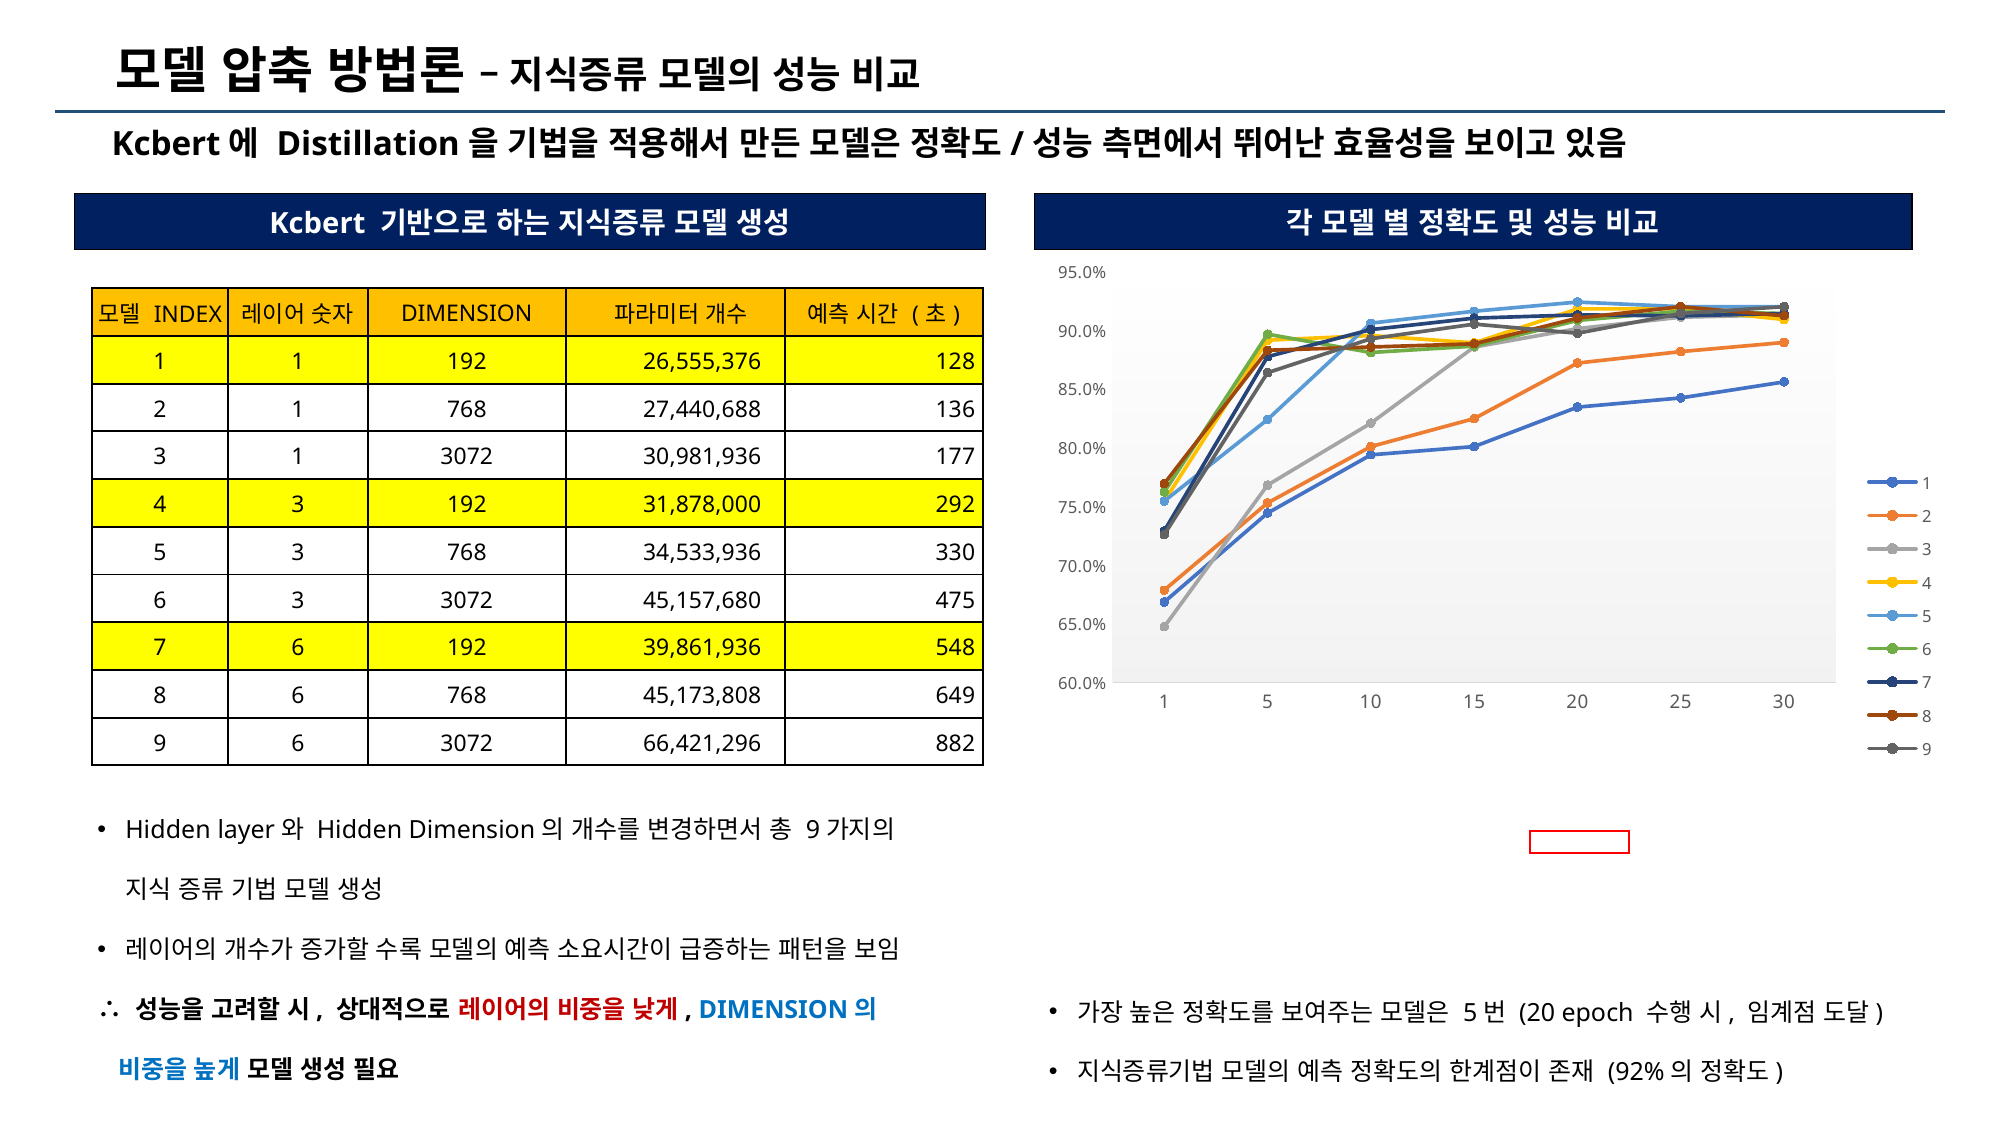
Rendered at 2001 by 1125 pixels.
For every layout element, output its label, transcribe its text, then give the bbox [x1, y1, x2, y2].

table_cell 768 [369, 671, 565, 717]
table_header 레이어 숫자 [229, 289, 367, 335]
table_header 모델 INDEX [93, 289, 227, 335]
table_cell 5 [93, 528, 227, 574]
table_cell 6 [229, 671, 367, 717]
text_box 가장 높은 정확도를 보여주는 모델은 5번 (20 epoch 수행 시, 임계점 도달) 지식증류기법 모델의 예측 정확도의 한계점이 존재 (92%의 정확도) [1033, 958, 1966, 1095]
table_cell 27,440,688 [567, 385, 784, 430]
table_cell 31,878,000 [567, 480, 784, 526]
text_box Kcbert 기반으로 하는 지식증류 모델 생성 [74, 193, 987, 250]
table_cell 6 [93, 575, 227, 621]
table_cell 3 [93, 432, 227, 478]
table_cell 292 [786, 480, 982, 526]
table_cell 136 [786, 385, 982, 430]
table_header 파라미터 개수 [567, 289, 784, 335]
table_cell 1 [229, 385, 367, 430]
table_cell 8 [93, 671, 227, 717]
table_cell 6 [229, 719, 367, 764]
table_cell 548 [786, 623, 982, 669]
table_cell 475 [786, 575, 982, 621]
table_cell 882 [786, 719, 982, 764]
table_cell 3072 [369, 575, 565, 621]
chart [1013, 256, 1946, 975]
table_cell 3 [229, 575, 367, 621]
table_cell 3 [229, 480, 367, 526]
table_cell 3 [229, 528, 367, 574]
table_cell 45,173,808 [567, 671, 784, 717]
table_cell 768 [369, 385, 565, 430]
table_cell 128 [786, 337, 982, 383]
table_cell 192 [369, 623, 565, 669]
table_cell 1 [229, 337, 367, 383]
text_box 모델 압축 방법론 – 지식증류 모델의 성능 비교 [100, 30, 937, 110]
table_cell 192 [369, 480, 565, 526]
text_box 각 모델 별 정확도 및 성능 비교 [1033, 193, 1913, 250]
table_cell 4 [93, 480, 227, 526]
text_box Hidden layer와 Hidden Dimension의 개수를 변경하면서 총 9가지의 지식 증류 기법 모델 생성 레이어의 개수가 증가할 수록 모델의 예측 소요시간이 급증하는 패턴을 보임 ∴ 성능을 고려할 시, 상대적으로 레이어의 비중을 낮게, DIMENSION의 비중을 높게 모델 생성 필요 [82, 775, 1015, 1001]
table_cell 330 [786, 528, 982, 574]
table_header 예측 시간 (초) [786, 289, 982, 335]
table_cell 6 [229, 623, 367, 669]
table_cell 34,533,936 [567, 528, 784, 574]
table_cell 7 [93, 623, 227, 669]
table_header DIMENSION [369, 289, 565, 335]
table_cell 39,861,936 [567, 623, 784, 669]
text_box Kcbert에 Distillation을 기법을 적용해서 만든 모델은 정확도/성능 측면에서 뛰어난 효율성을 보이고 있음 [96, 114, 1643, 170]
table_cell 3072 [369, 432, 565, 478]
table_cell 2 [93, 385, 227, 430]
table_cell 192 [369, 337, 565, 383]
table_cell 9 [93, 719, 227, 764]
table_cell 1 [229, 432, 367, 478]
table_cell 45,157,680 [567, 575, 784, 621]
table_cell 66,421,296 [567, 719, 784, 764]
table_cell 26,555,376 [567, 337, 784, 383]
table_cell 30,981,936 [567, 432, 784, 478]
table_cell 177 [786, 432, 982, 478]
table_cell 3072 [369, 719, 565, 764]
table_cell 768 [369, 528, 565, 574]
table_cell 649 [786, 671, 982, 717]
table_cell 1 [93, 337, 227, 383]
